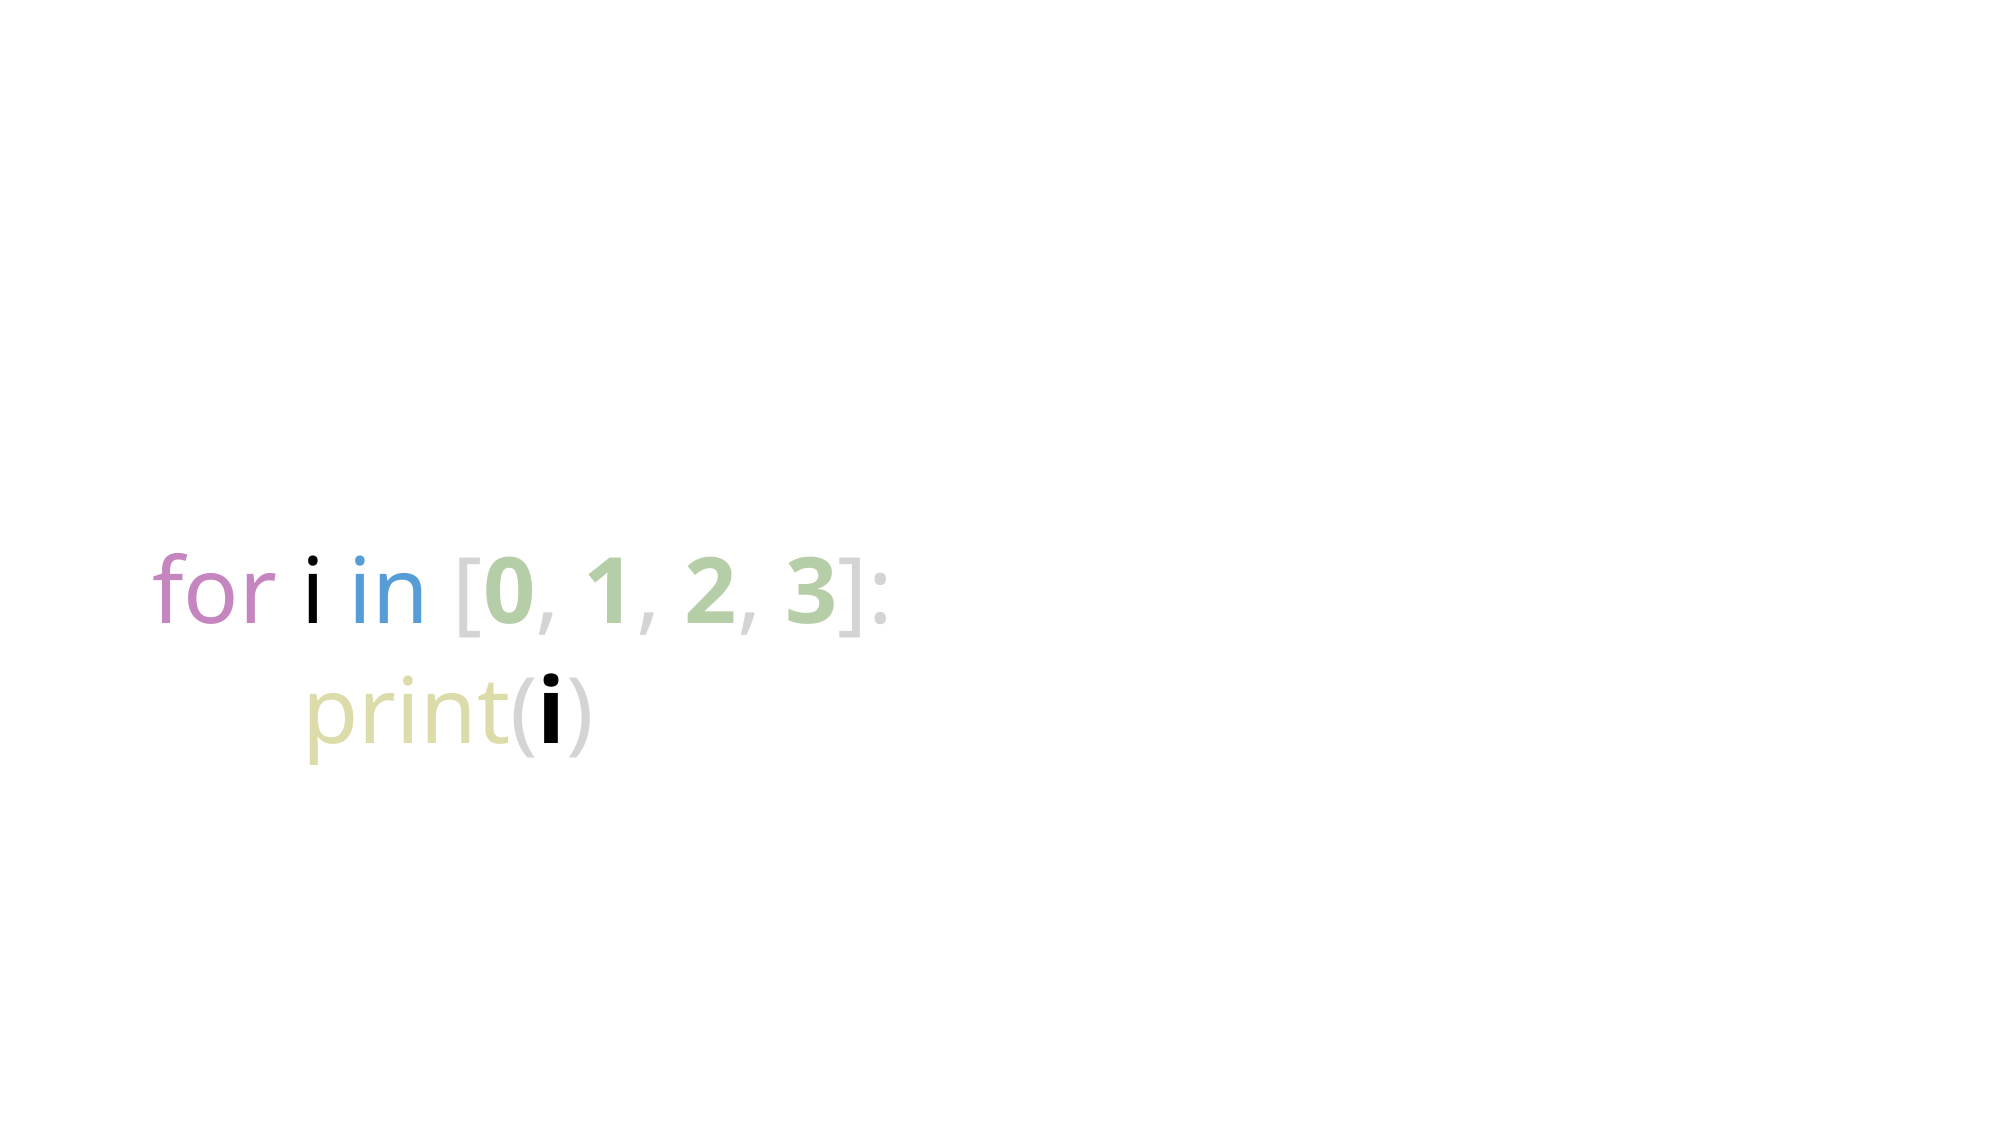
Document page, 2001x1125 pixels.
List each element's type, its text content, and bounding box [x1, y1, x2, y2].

list for i in [0, 1, 2, 3]: print(i) [137, 526, 1839, 782]
